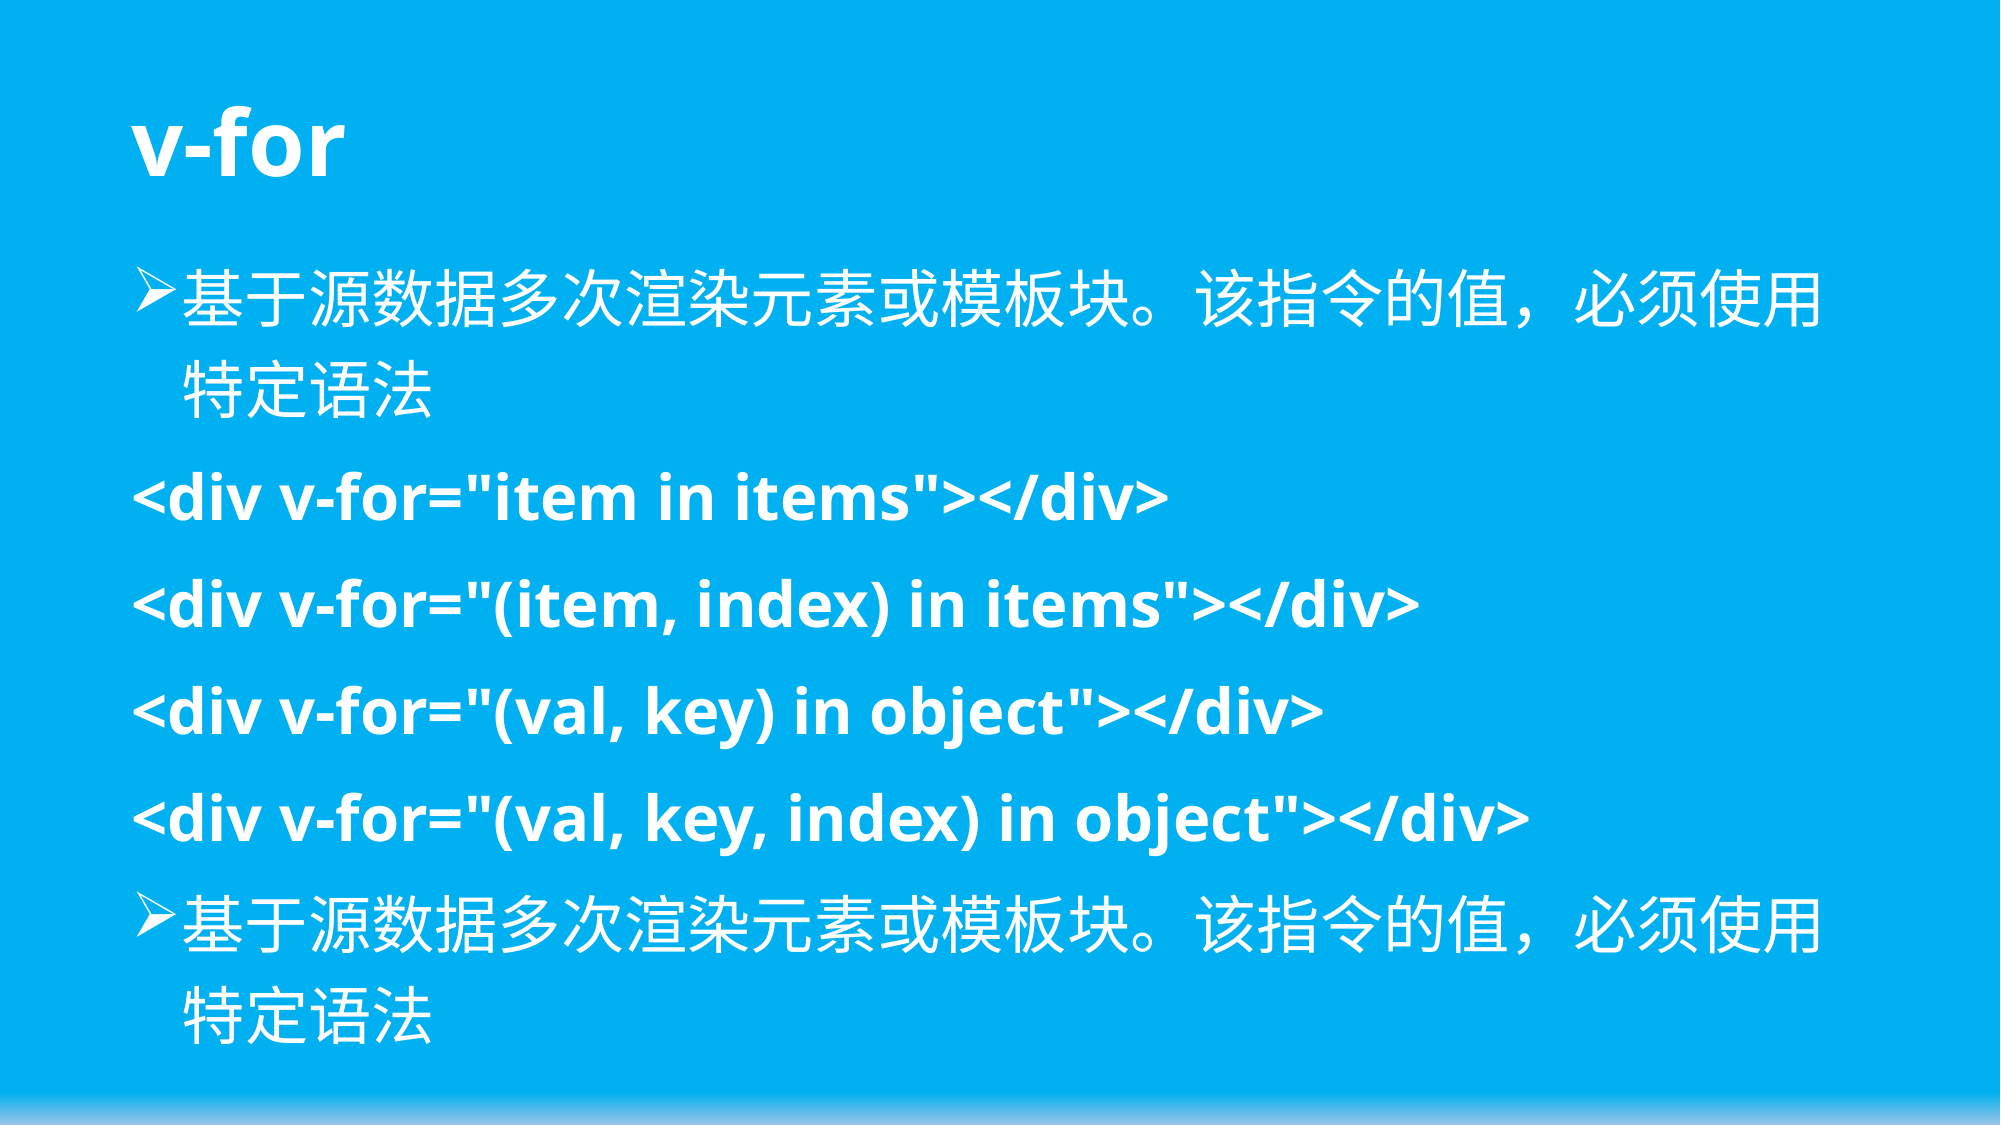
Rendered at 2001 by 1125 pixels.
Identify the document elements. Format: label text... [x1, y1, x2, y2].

title v-for [116, 67, 1892, 205]
subtitle 基于源数据多次渲染元素或模板块。该指令的值，必须使用特定语法 <div v-for="item in items"></div> <div v-for="(item, index) in items"></div> <div v-for="(val, key) in object"></div> <div v-for="(val, key, index) in object"></div> 基于源数据多次渲染元素或模板块。该指令的值，必须使用特定语法 [116, 236, 1892, 1065]
